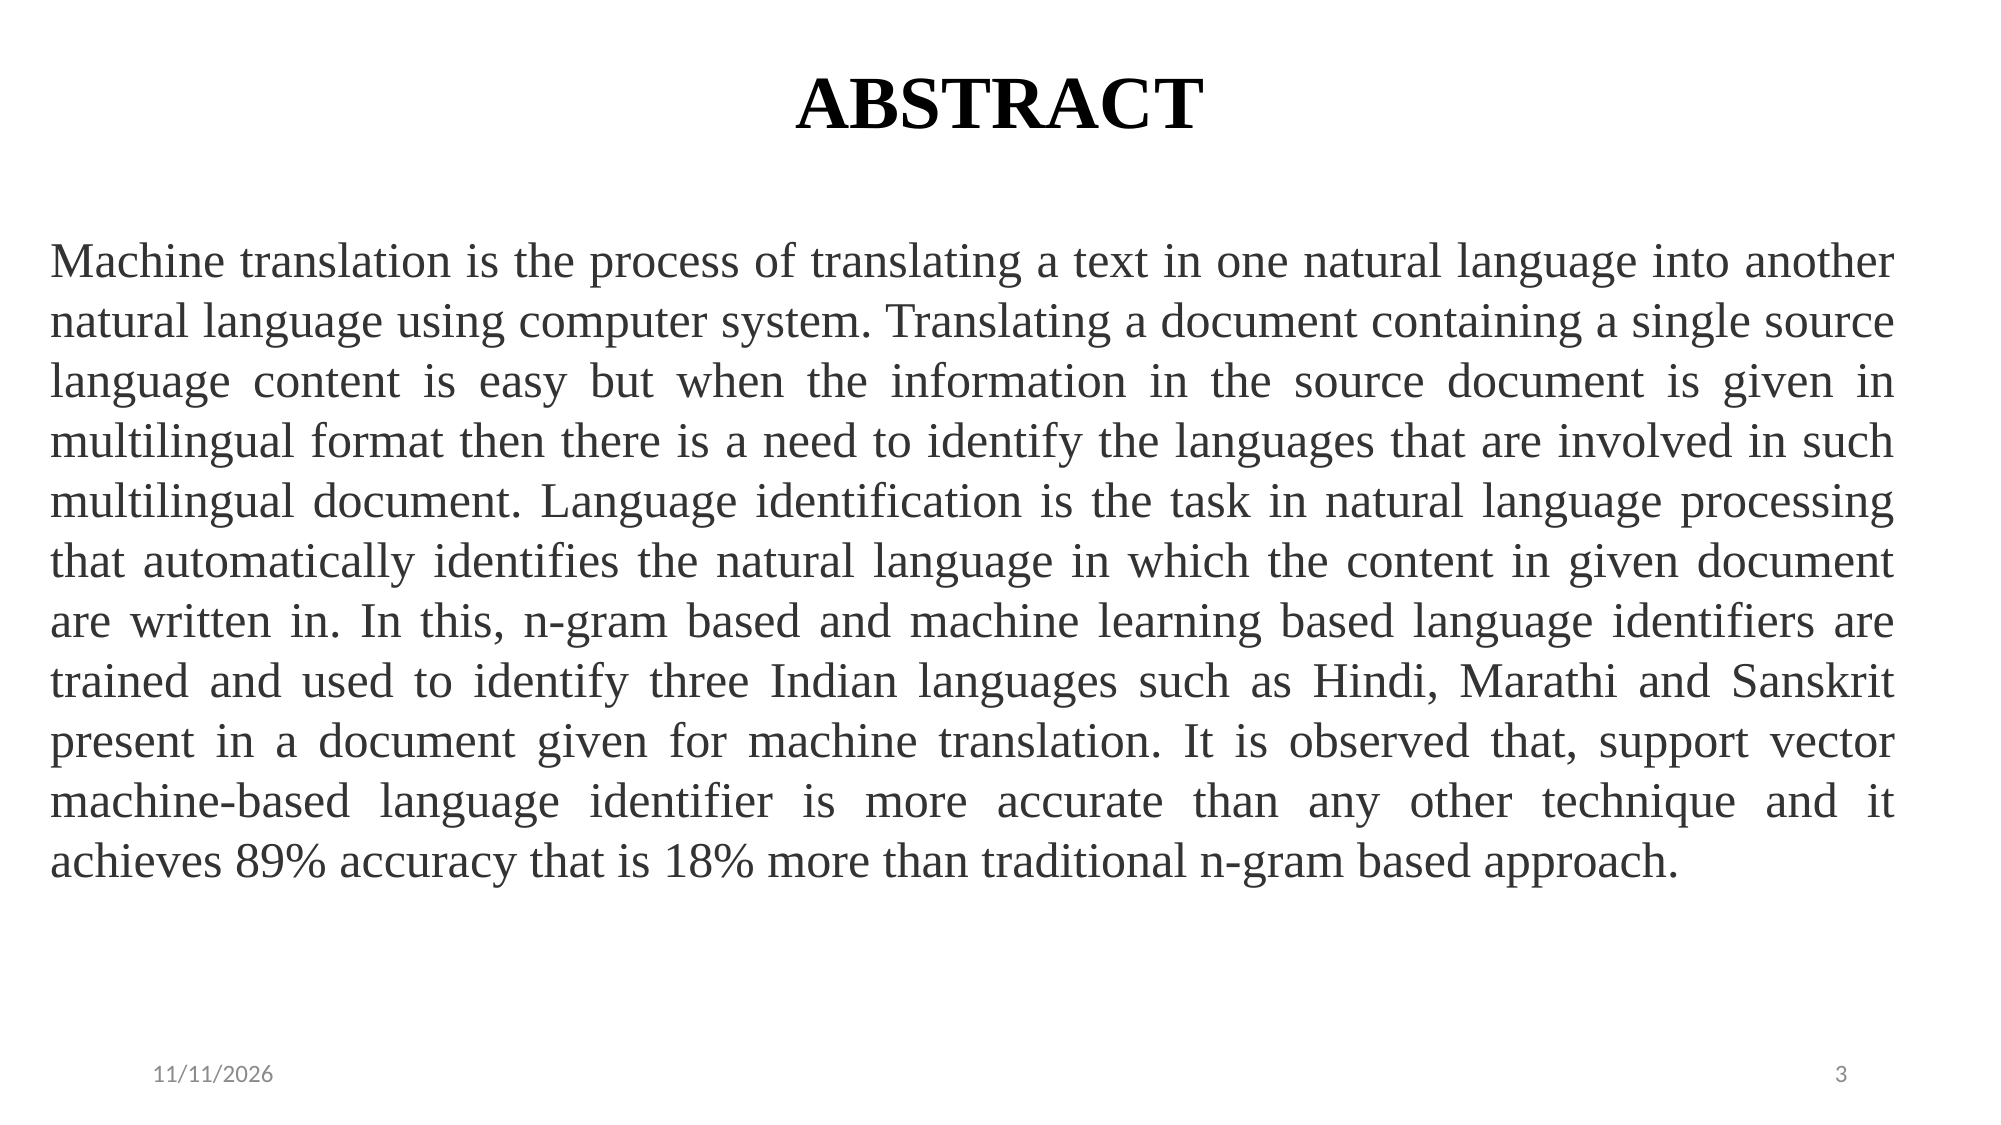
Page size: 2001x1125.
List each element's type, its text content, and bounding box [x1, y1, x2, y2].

title ABSTRACT [0, 0, 2000, 198]
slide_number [137, 1042, 588, 1103]
slide_number 3 [1412, 1042, 1863, 1103]
list Machine translation is the process of translating a text in one natural language into another natural language using computer system. Translating a document containing a single source language content is easy but when the information in the source document is given in multilingual format then there is a need to identify the languages that are involved in such multilingual document. Language identification is the task in natural language processing that automatically identifies the natural language in which the content in given document are written in. In this, n-gram based and machine learning based language identifiers are trained and used to identify three Indian languages such as Hindi, Marathi and Sanskrit present in a document given for machine translation. It is observed that, support vector machine-based language identifier is more accurate than any other technique and it achieves 89% accuracy that is 18% more than traditional n-gram based approach. [35, 220, 1912, 1014]
